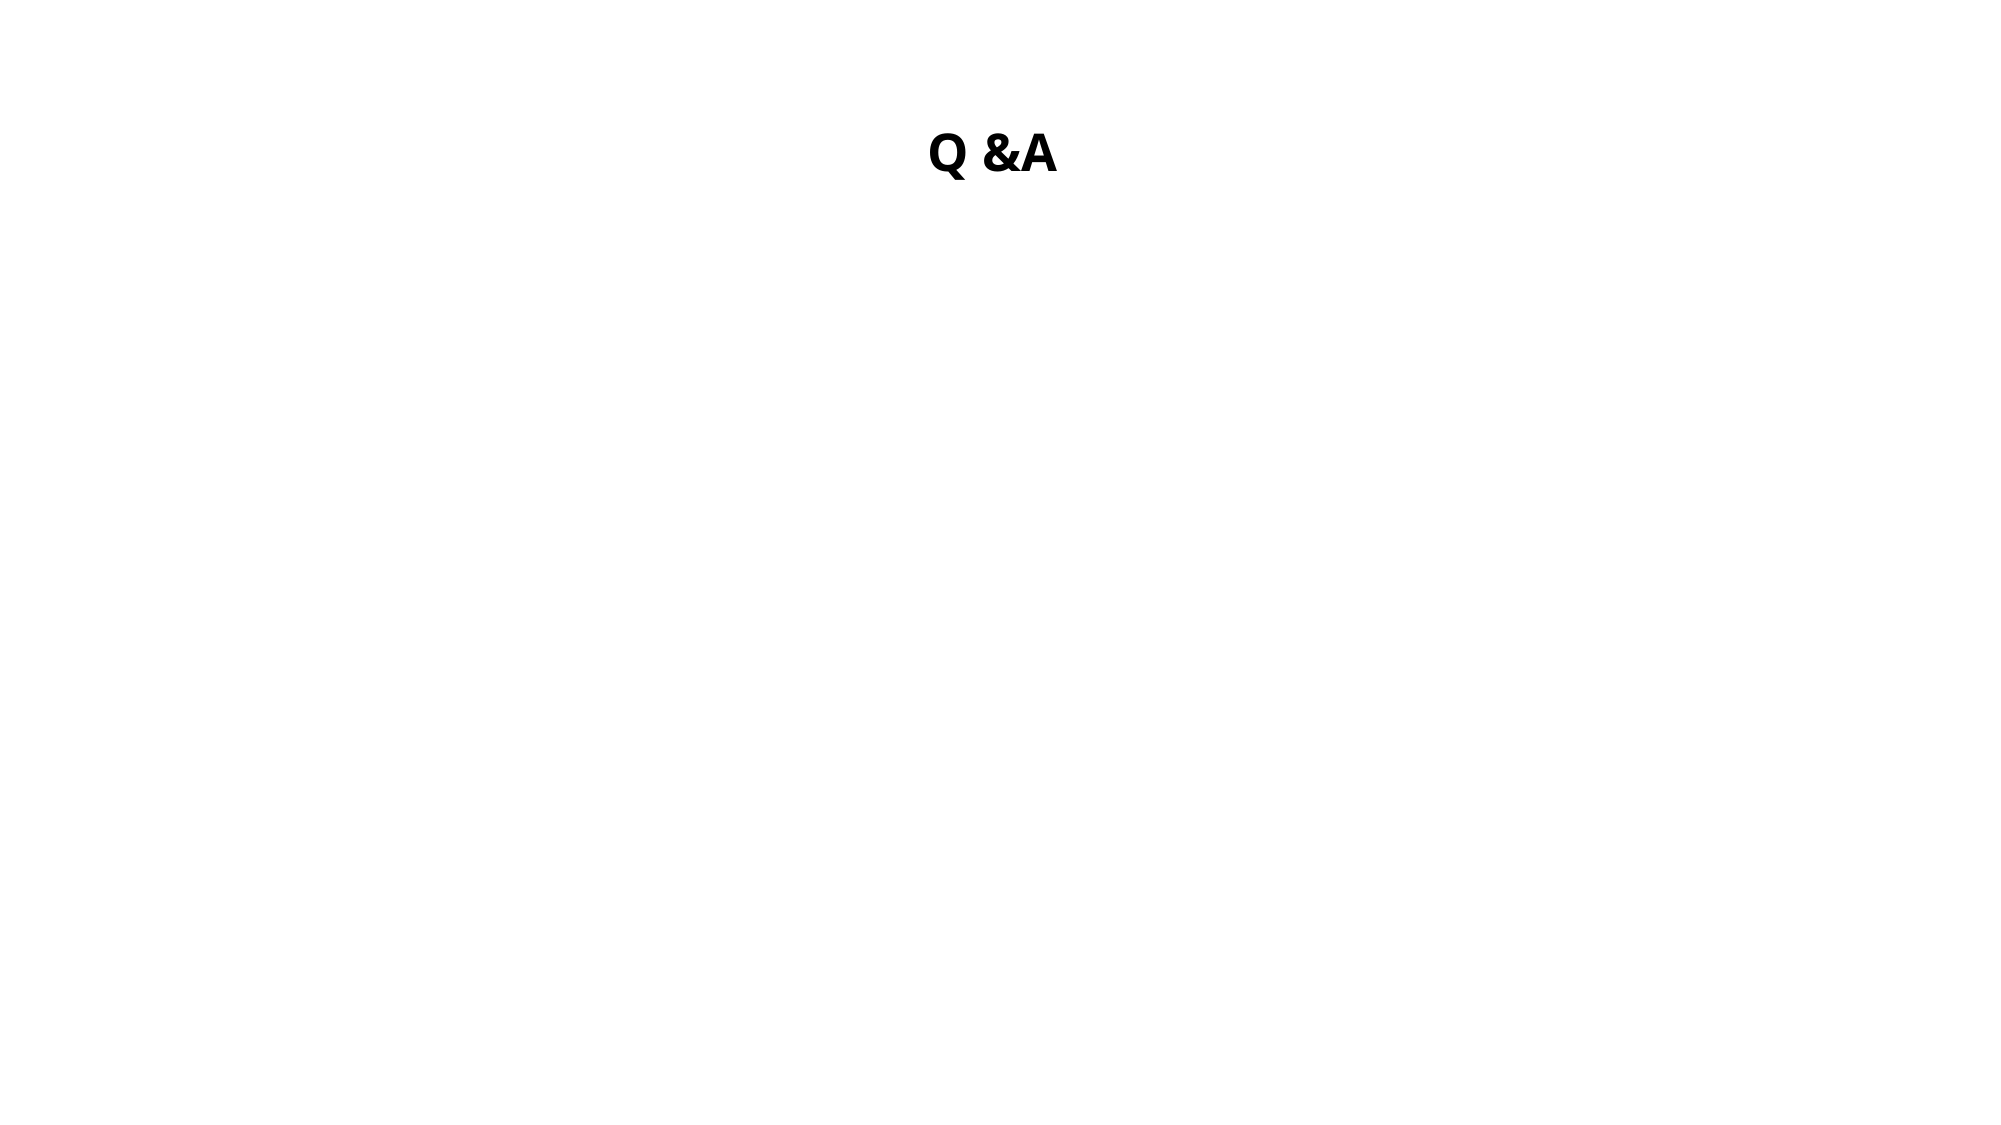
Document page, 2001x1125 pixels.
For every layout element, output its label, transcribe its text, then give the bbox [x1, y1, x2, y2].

text_box Q &A [569, 101, 1429, 189]
